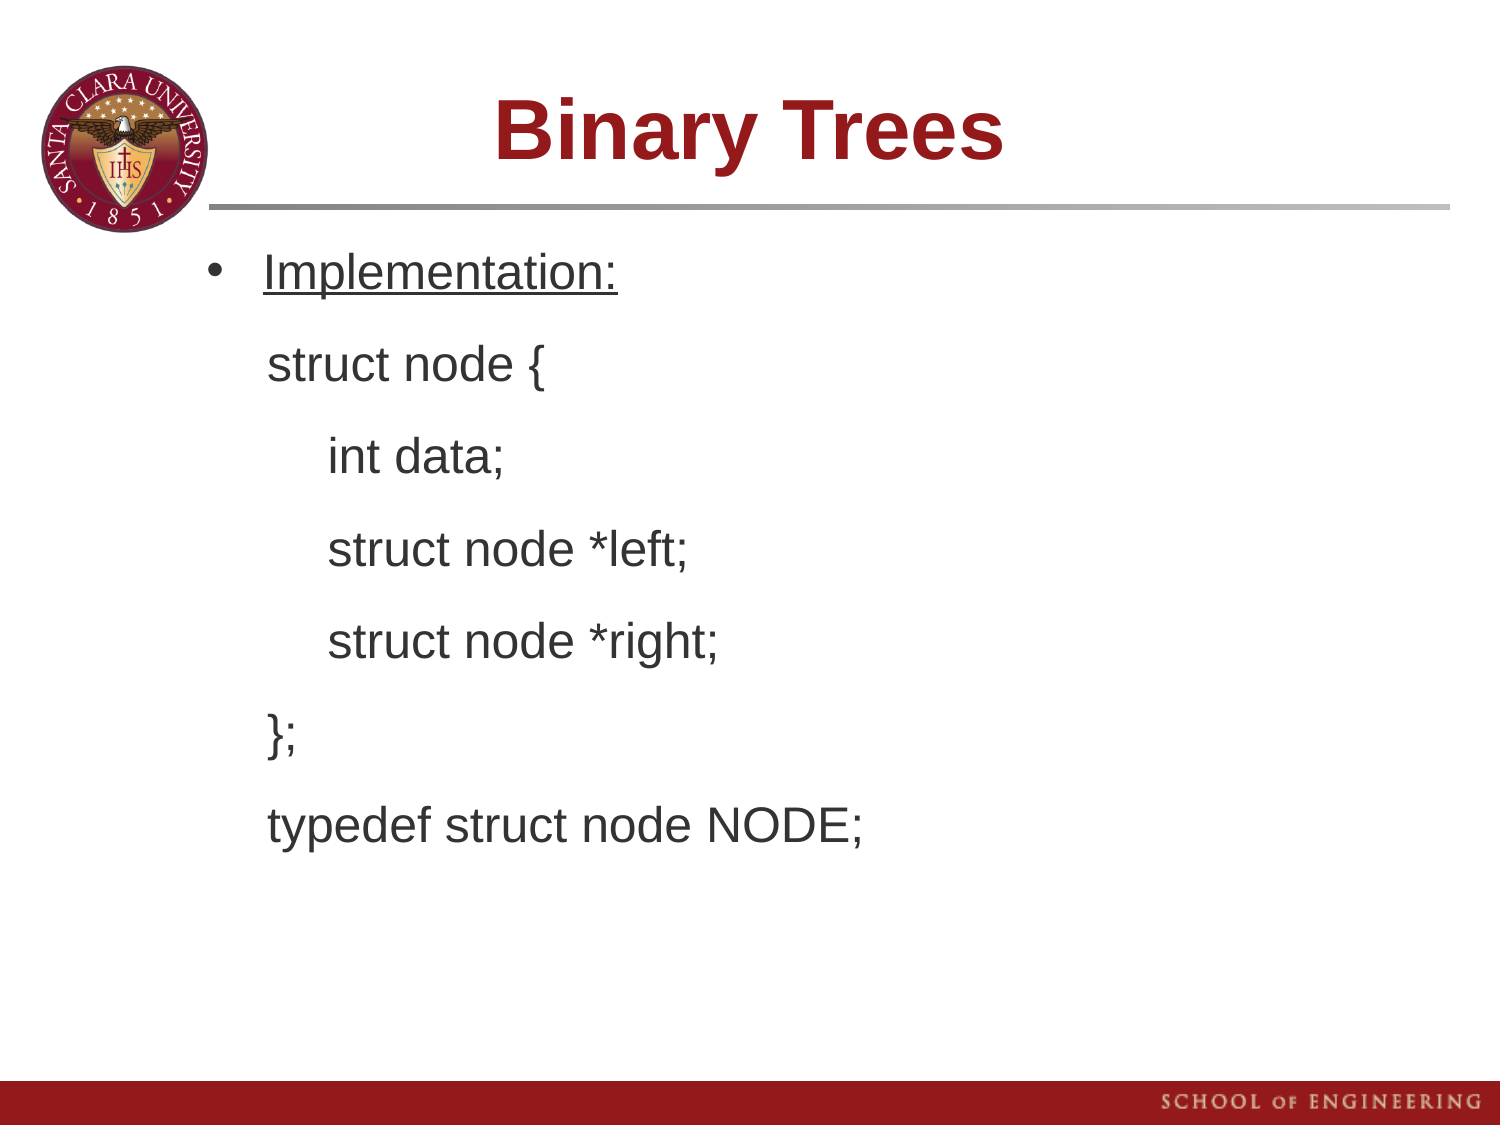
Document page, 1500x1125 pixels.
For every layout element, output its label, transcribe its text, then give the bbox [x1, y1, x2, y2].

title Binary Trees [75, 45, 1425, 205]
list Implementation: struct node { int data; struct node *left; struct node *right; }; typedef struct node NODE; [145, 231, 1353, 891]
picture [1149, 1091, 1489, 1115]
picture [37, 63, 209, 235]
